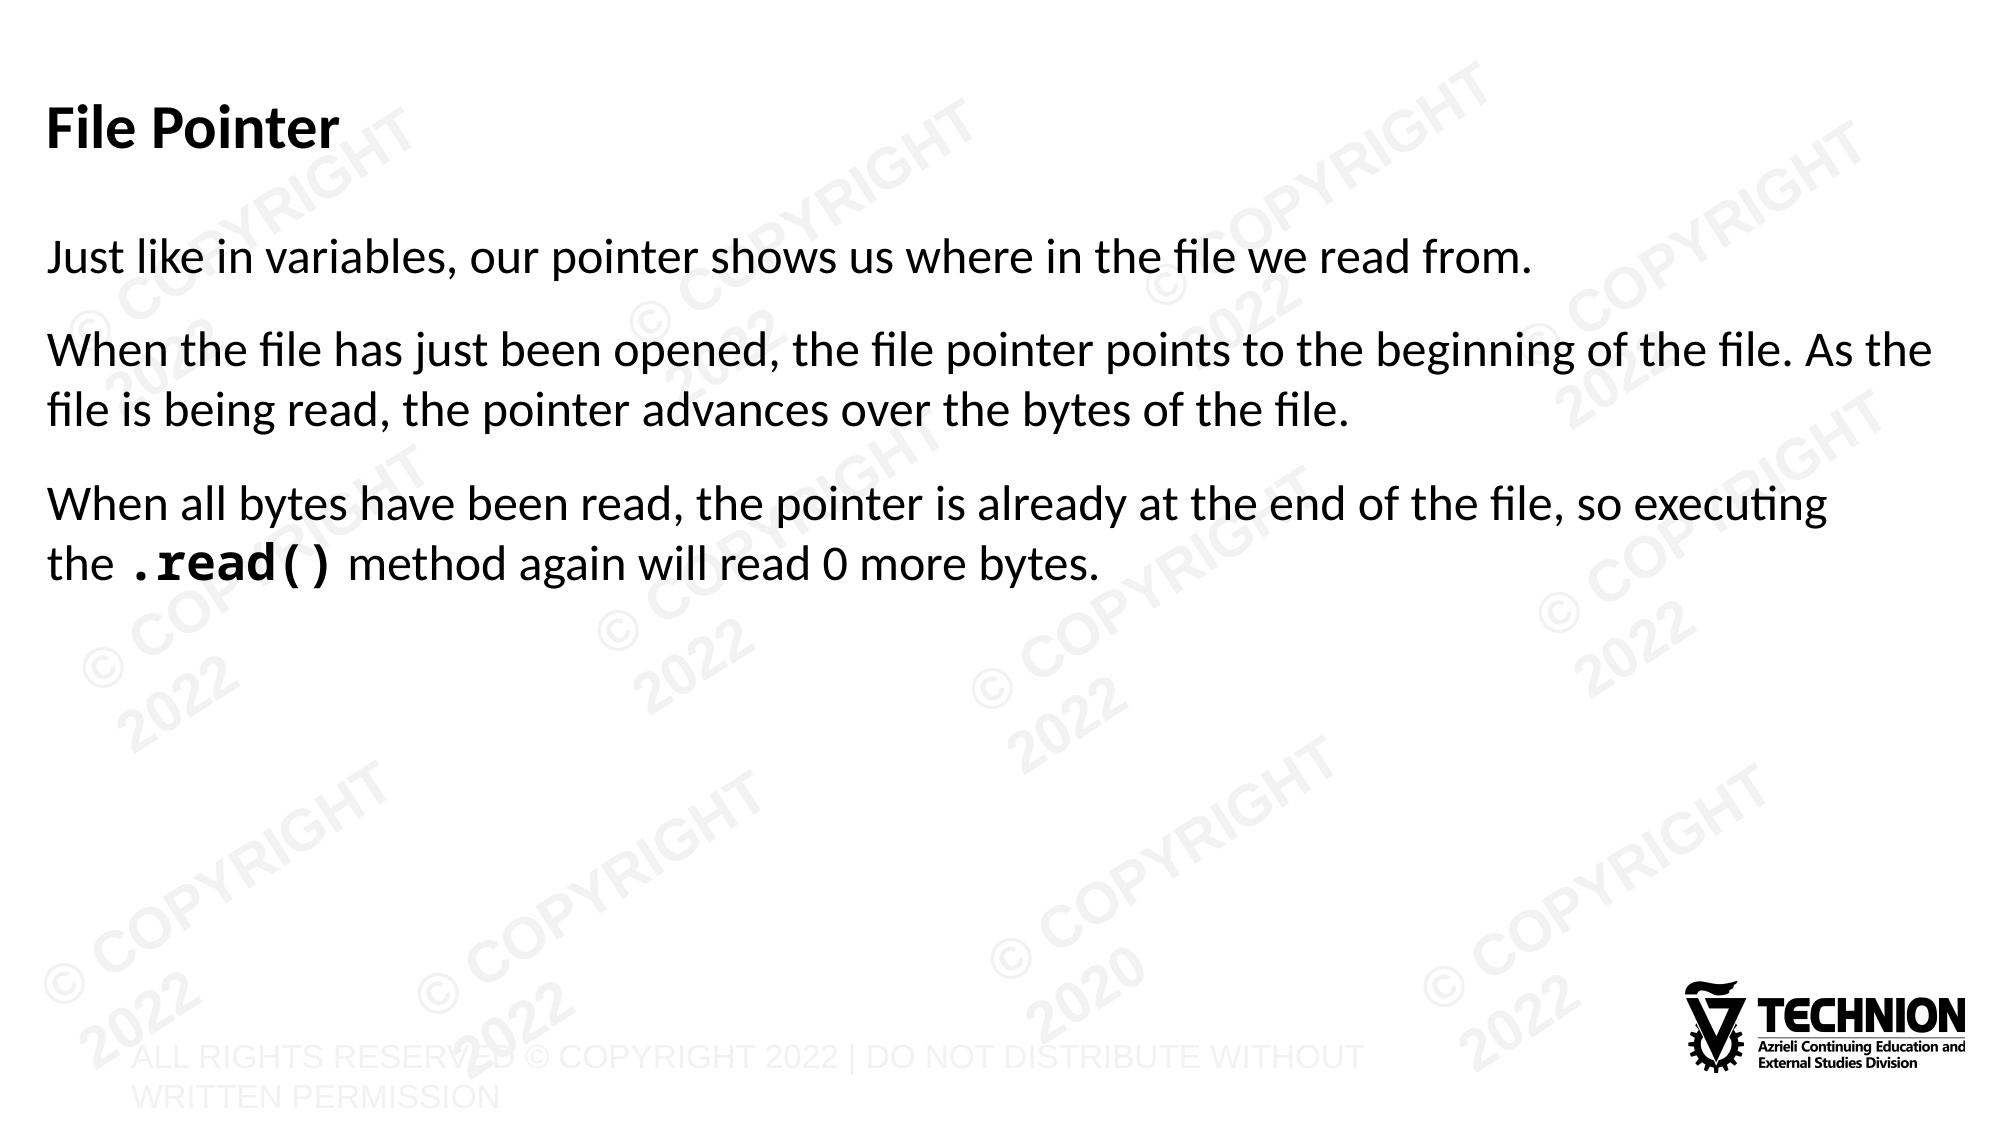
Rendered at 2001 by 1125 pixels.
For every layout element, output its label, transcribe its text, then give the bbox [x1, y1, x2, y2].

title File Pointer [31, 45, 2000, 212]
list Just like in variables, our pointer shows us where in the file we read from. When the file has just been opened, the file pointer points to the beginning of the file. As the file is being read, the pointer advances over the bytes of the file. When all bytes have been read, the pointer is already at the end of the file, so executing the .read() method again will read 0 more bytes. [31, 216, 1969, 1125]
